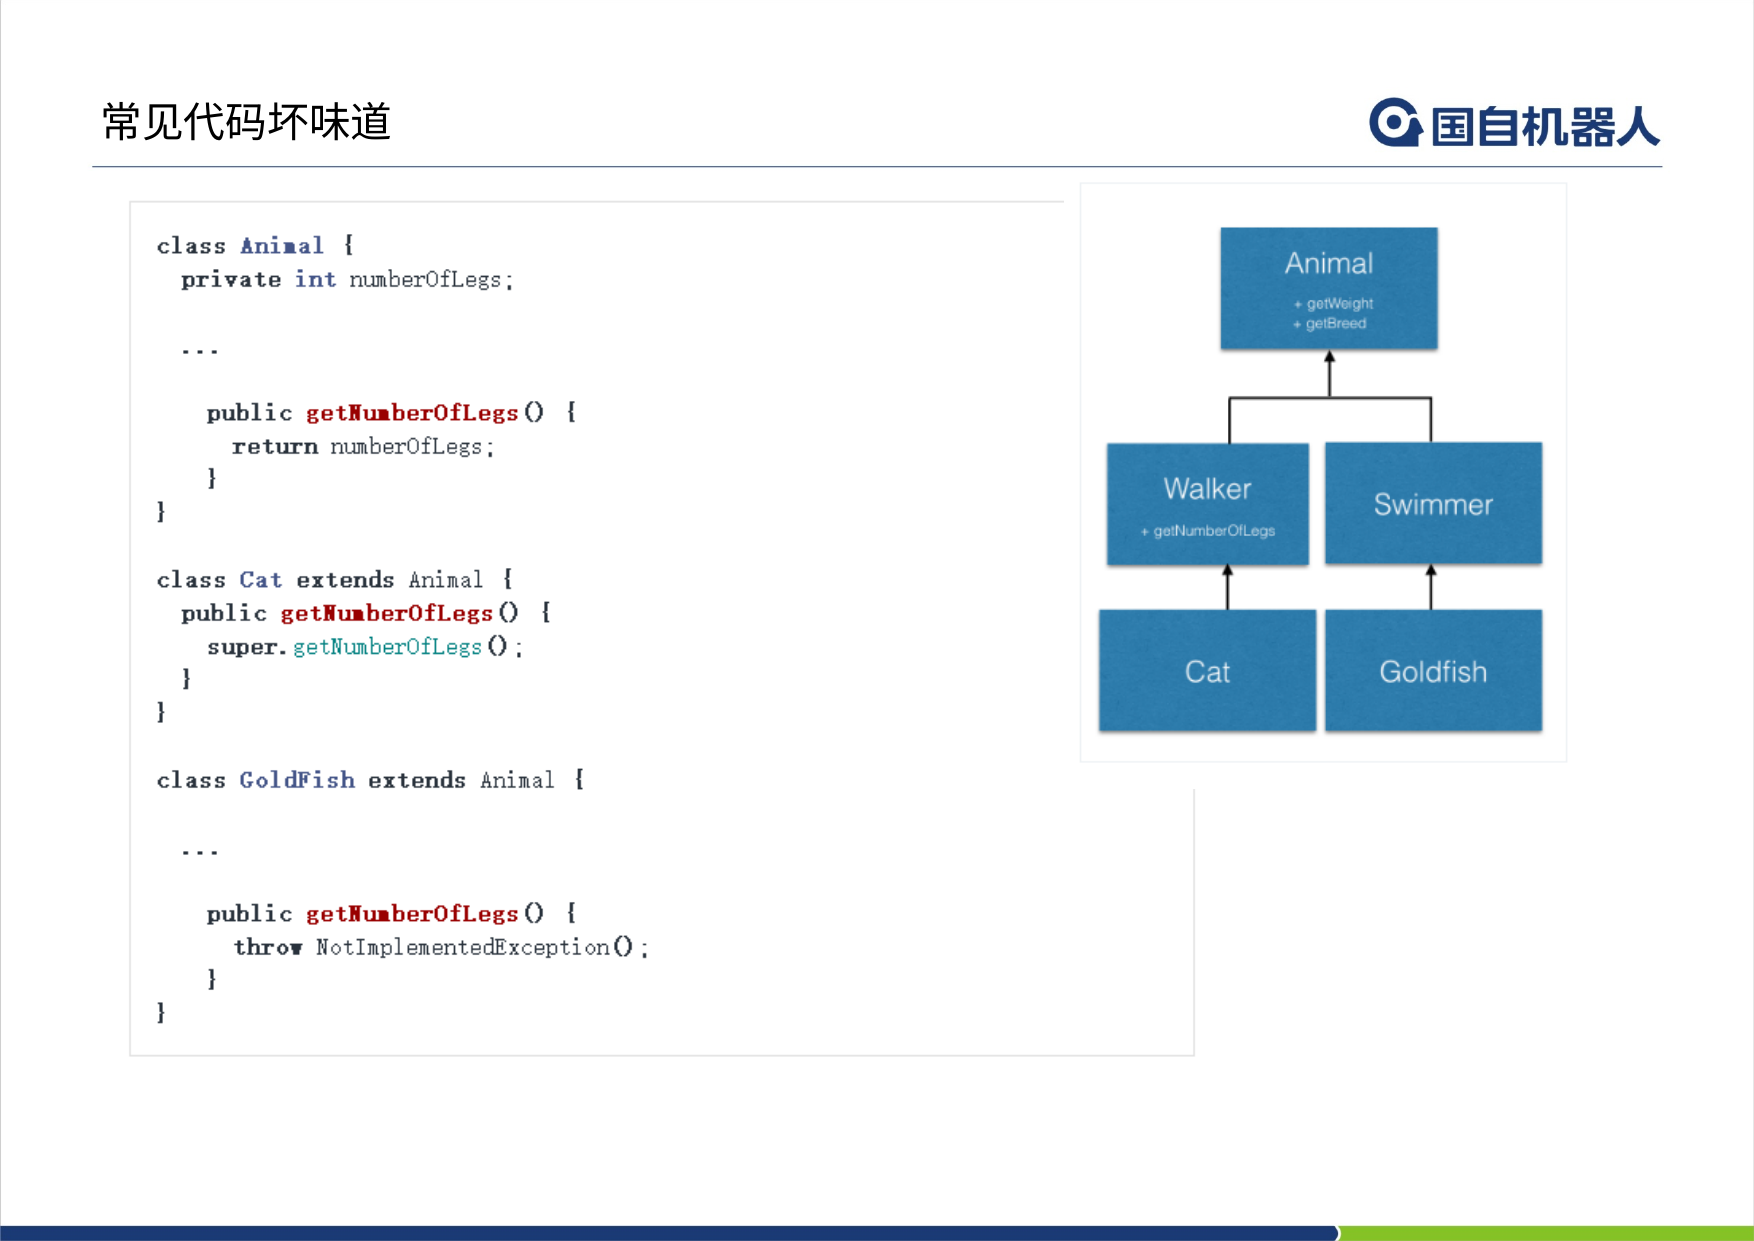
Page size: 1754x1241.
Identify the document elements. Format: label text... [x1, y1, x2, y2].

picture [0, 0, 1754, 1241]
text_box 常见代码坏味道 [85, 88, 861, 154]
